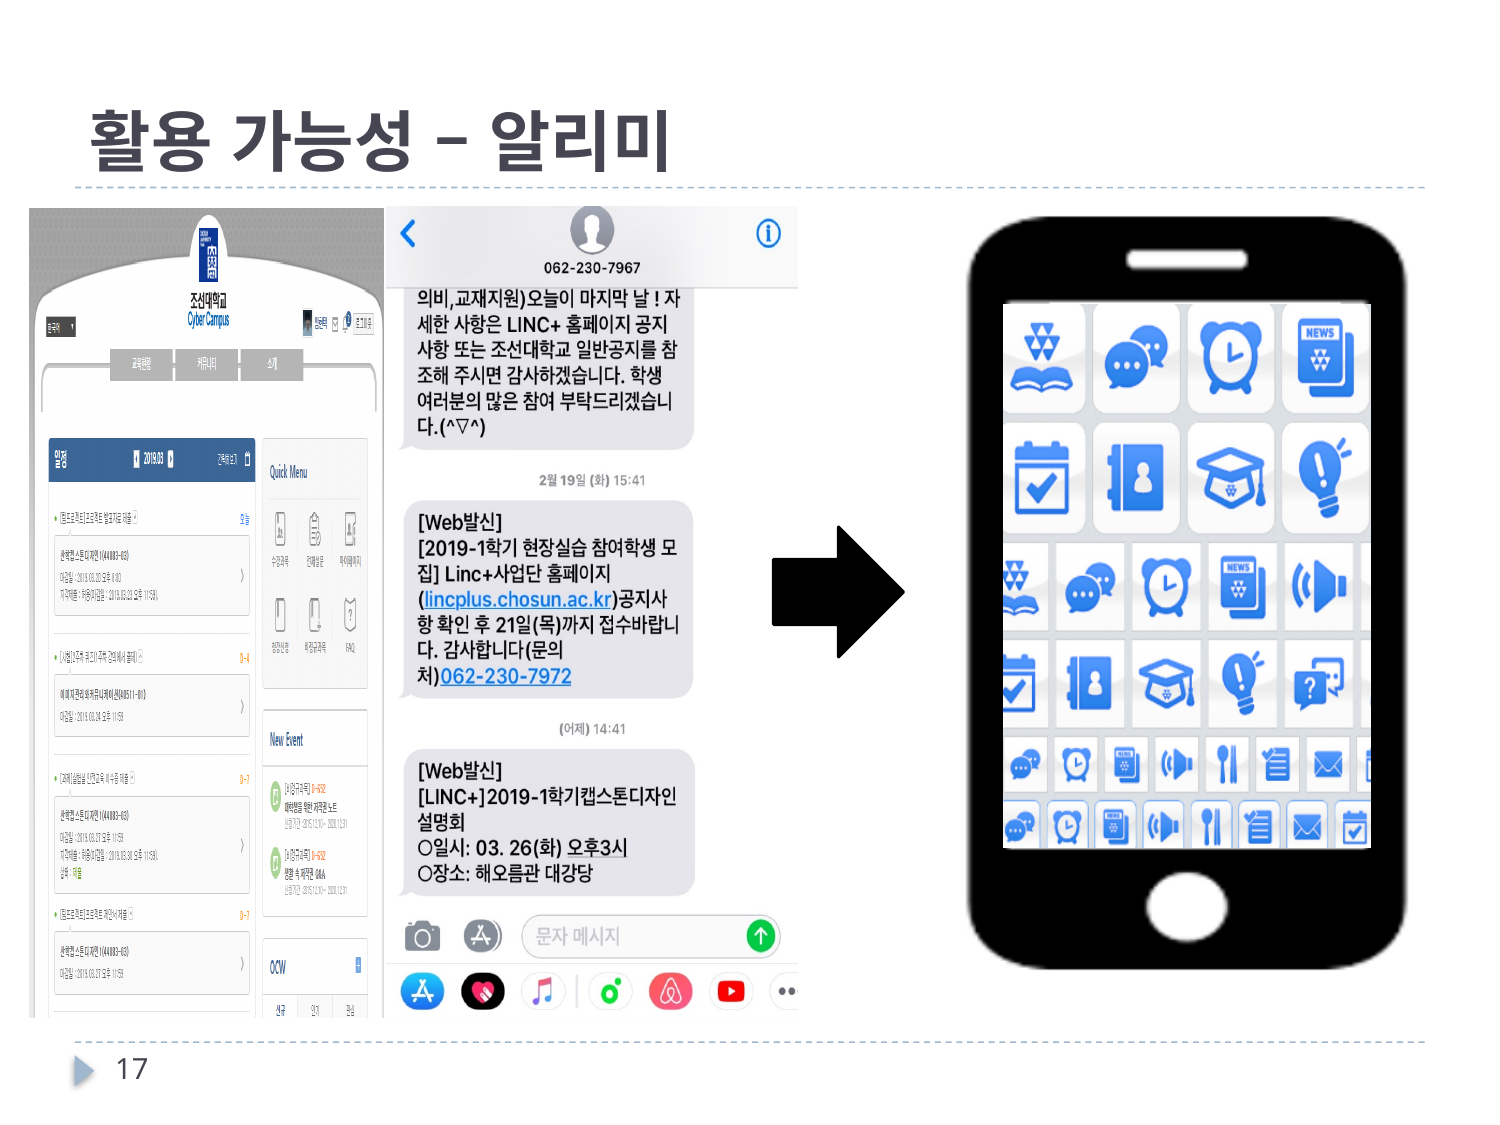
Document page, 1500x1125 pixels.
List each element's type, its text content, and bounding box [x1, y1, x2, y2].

picture [29, 207, 385, 1019]
title 활용 가능성 – 알리미 [75, 24, 1425, 188]
picture [386, 206, 798, 1019]
slide_number 17 [100, 1042, 426, 1103]
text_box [959, 207, 1420, 985]
text_box [804, 525, 905, 659]
